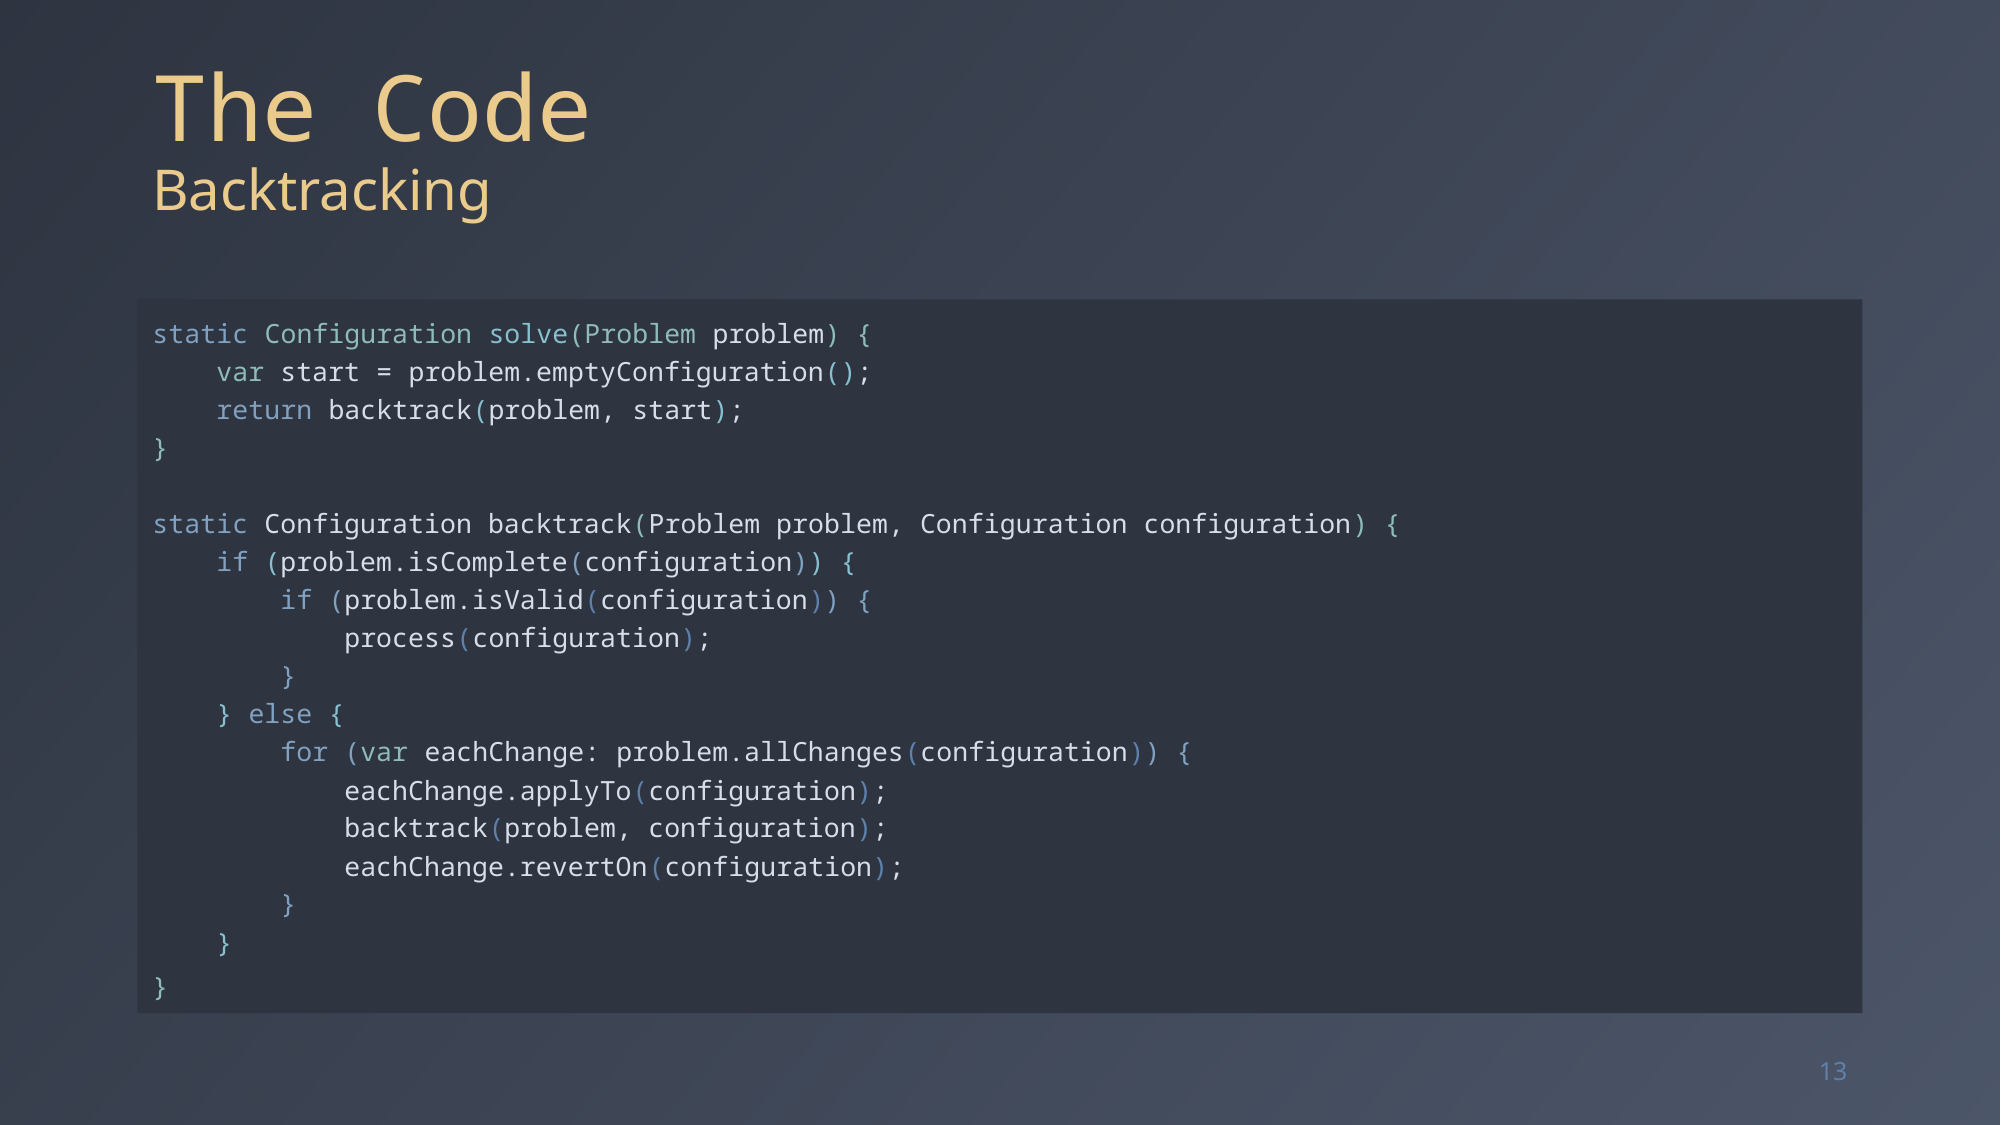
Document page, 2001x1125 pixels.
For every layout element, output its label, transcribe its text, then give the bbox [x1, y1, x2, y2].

slide_number 13 [1738, 1042, 1863, 1103]
list static Configuration solve(Problem problem) { var start = problem.emptyConfiguration(); return backtrack(problem, start); } static Configuration backtrack(Problem problem, Configuration configuration) { if (problem.isComplete(configuration)) { if (problem.isValid(configuration)) { process(configuration); } } else { for (var eachChange: problem.allChanges(configuration)) { eachChange.applyTo(configuration); backtrack(problem, configuration); eachChange.revertOn(configuration); } } } [137, 299, 1863, 1014]
title The Code Backtracking [137, 26, 1863, 230]
